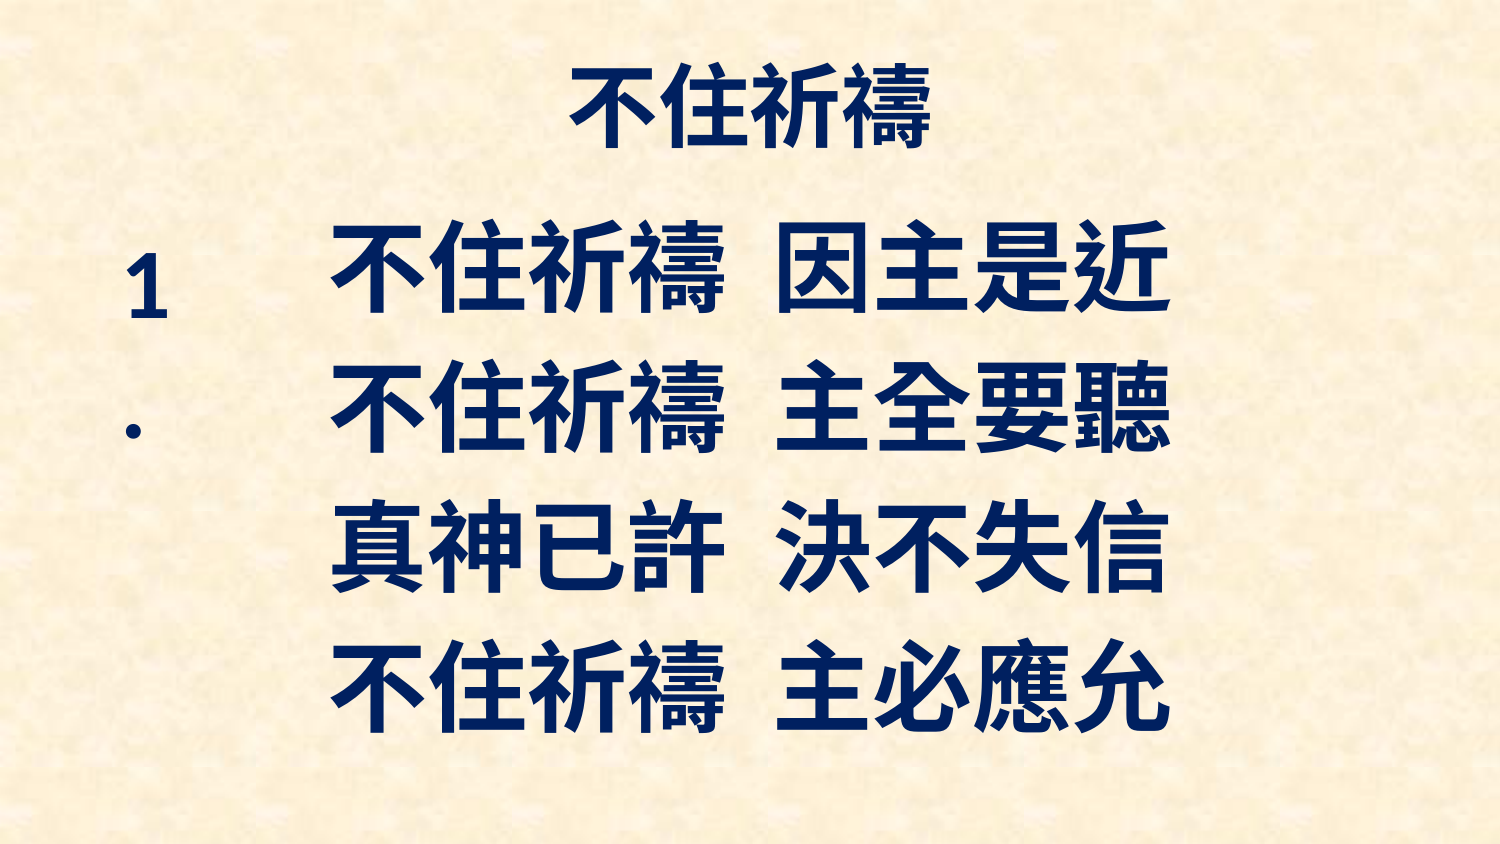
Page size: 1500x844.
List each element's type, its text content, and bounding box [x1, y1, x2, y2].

list 不住祈禱 因主是近 不住祈禱 主全要聽 真神已許 決不失信 不住祈禱 主必應允 [75, 196, 1425, 754]
title 不住祈禱 [75, 33, 1425, 175]
text_box 1. [105, 210, 211, 466]
picture [0, 0, 1500, 844]
